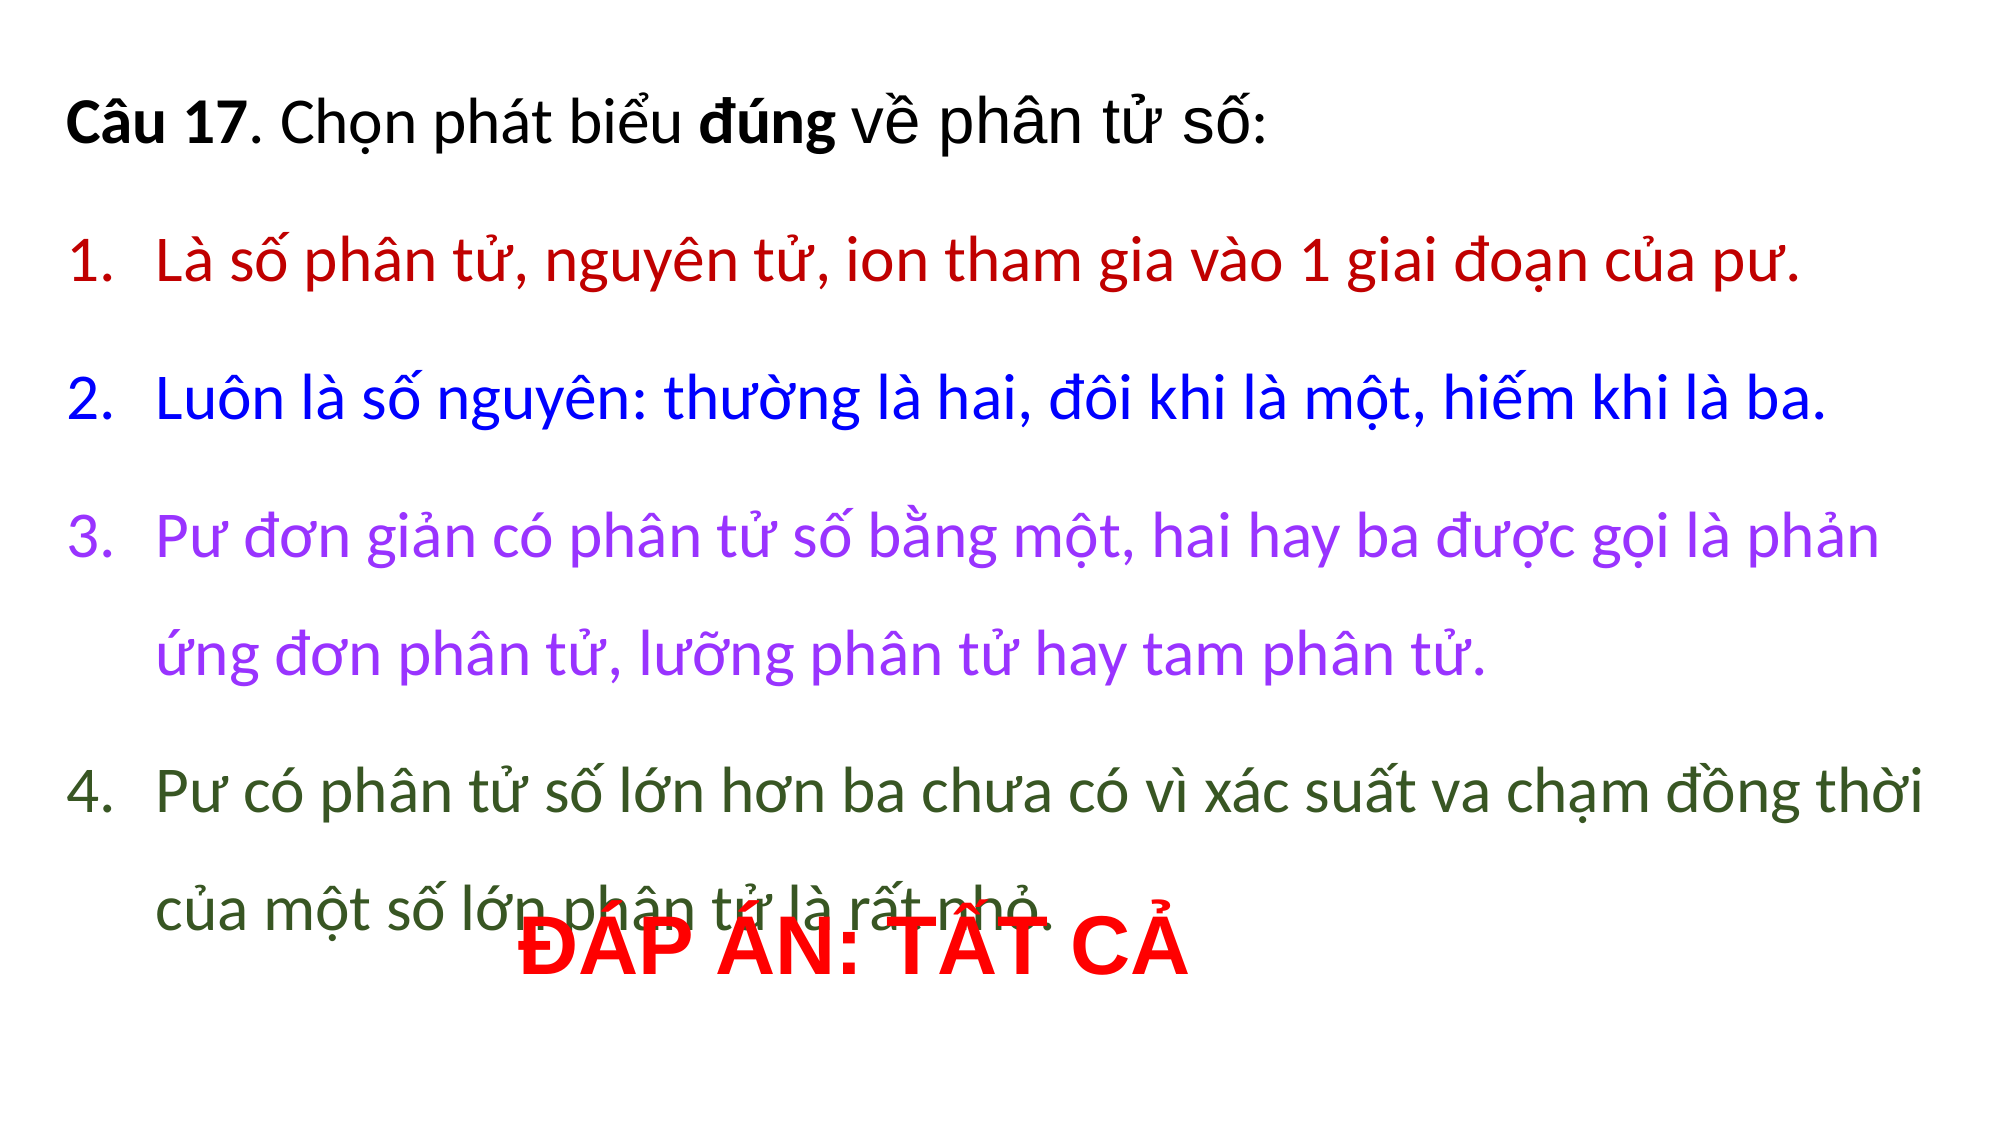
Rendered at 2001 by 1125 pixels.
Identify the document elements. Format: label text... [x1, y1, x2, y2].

list Câu 17. Chọn phát biểu đúng về phân tử số: Là số phân tử, nguyên tử, ion tham gia vào 1 giai đoạn của pư. Luôn là số nguyên: thường là hai, đôi khi là một, hiếm khi là ba. Pư đơn giản có phân tử số bằng một, hai hay ba được gọi là phản ứng đơn phân tử, lưỡng phân tử hay tam phân tử. Pư có phân tử số lớn hơn ba chưa có vì xác suất va chạm đồng thời của một số lớn phân tử là rất nhỏ. [51, 31, 1984, 953]
text_box ĐÁP ÁN: TẤT CẢ [503, 884, 1474, 999]
